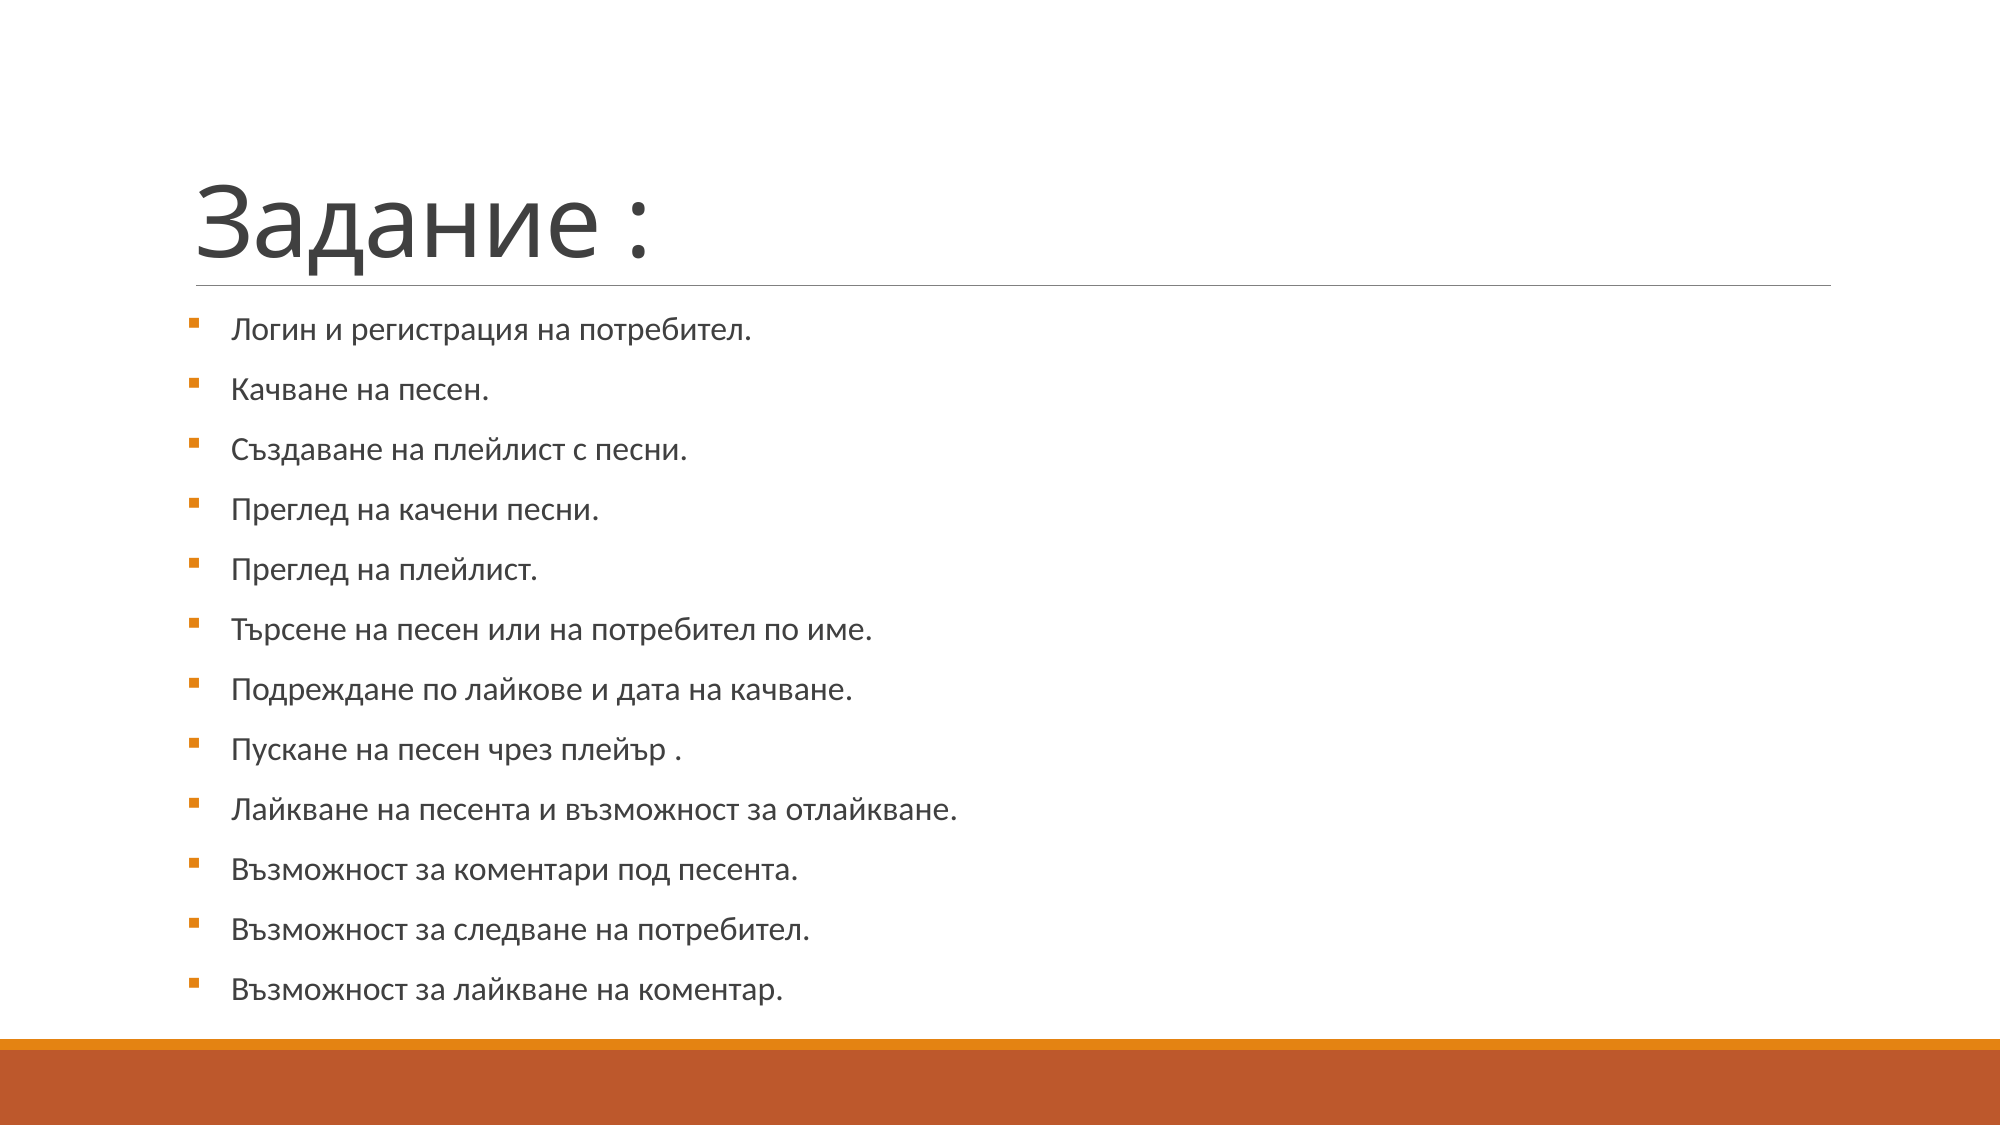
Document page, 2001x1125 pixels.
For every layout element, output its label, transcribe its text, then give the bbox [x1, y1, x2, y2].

title Задание : [180, 47, 1830, 285]
list Логин и регистрация на потребител. Качване на песен. Създаване на плейлист с песни. Преглед на качени песни. Преглед на плейлист. Търсене на песен или на потребител по име. Подреждане по лайкове и дата на качване. Пускане на песен чрез плейър . Лайкване на песента и възможност за отлайкване. Възможност за коментари под песента. Възможност за следване на потребител. Възможност за лайкване на коментар. [186, 303, 1842, 1018]
